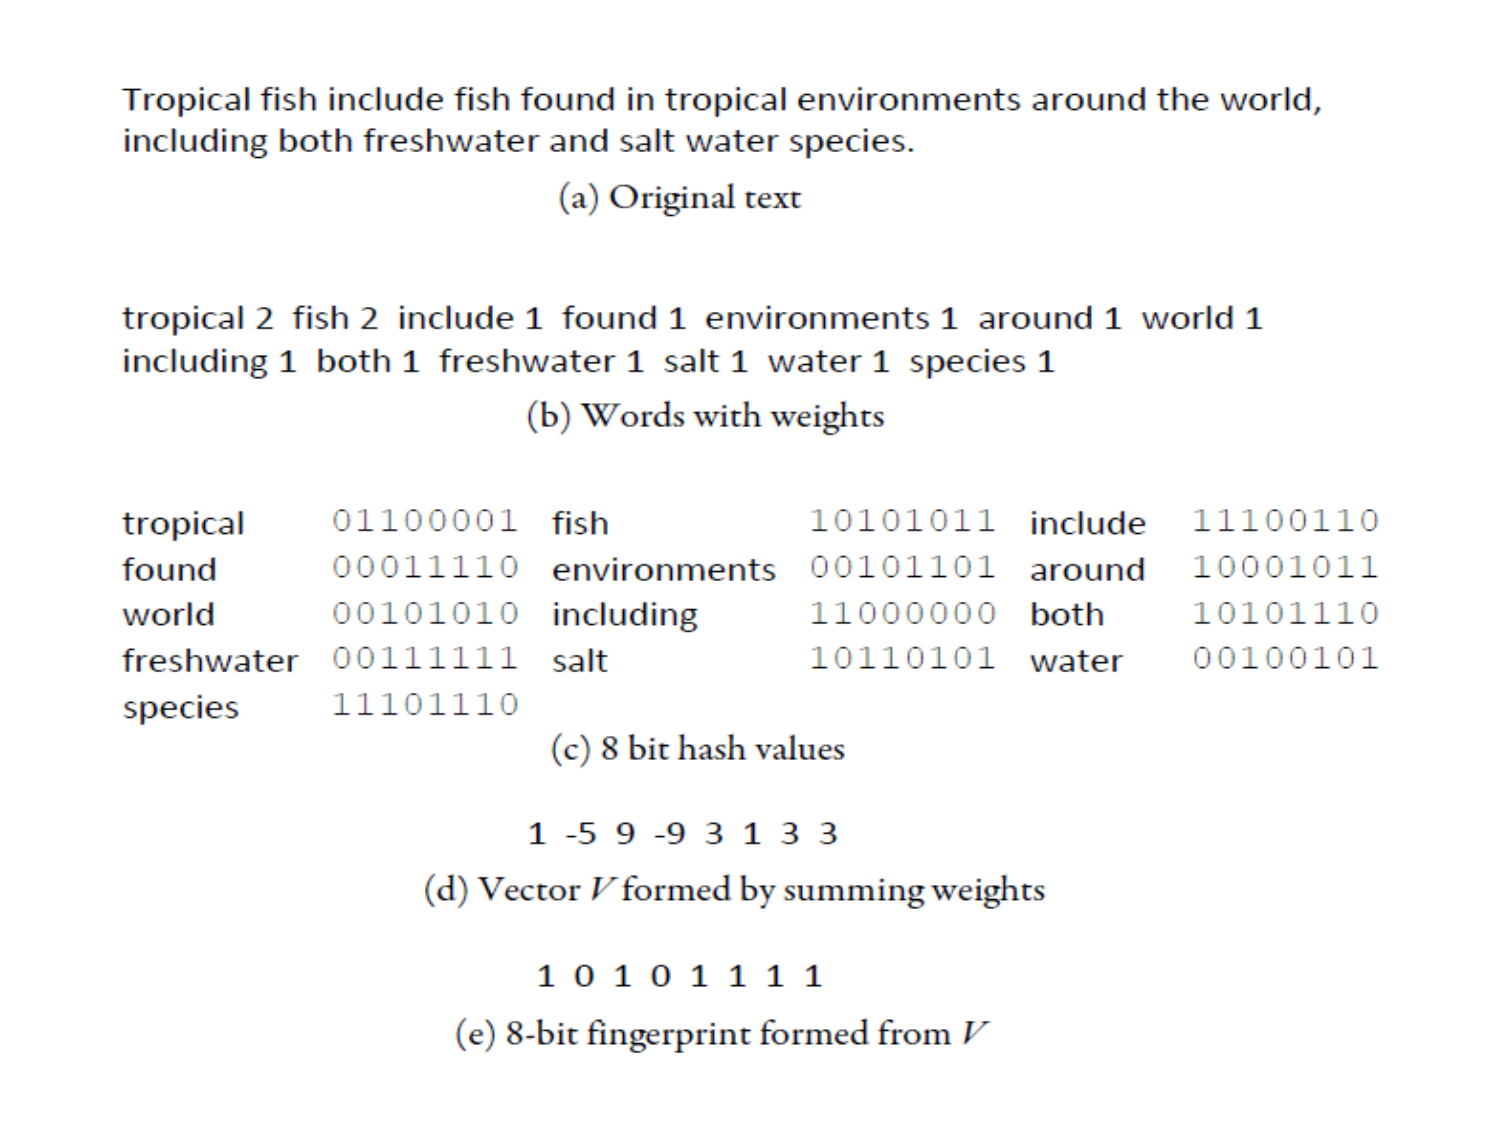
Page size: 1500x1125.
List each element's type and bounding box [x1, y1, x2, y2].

list [93, 46, 1442, 1063]
